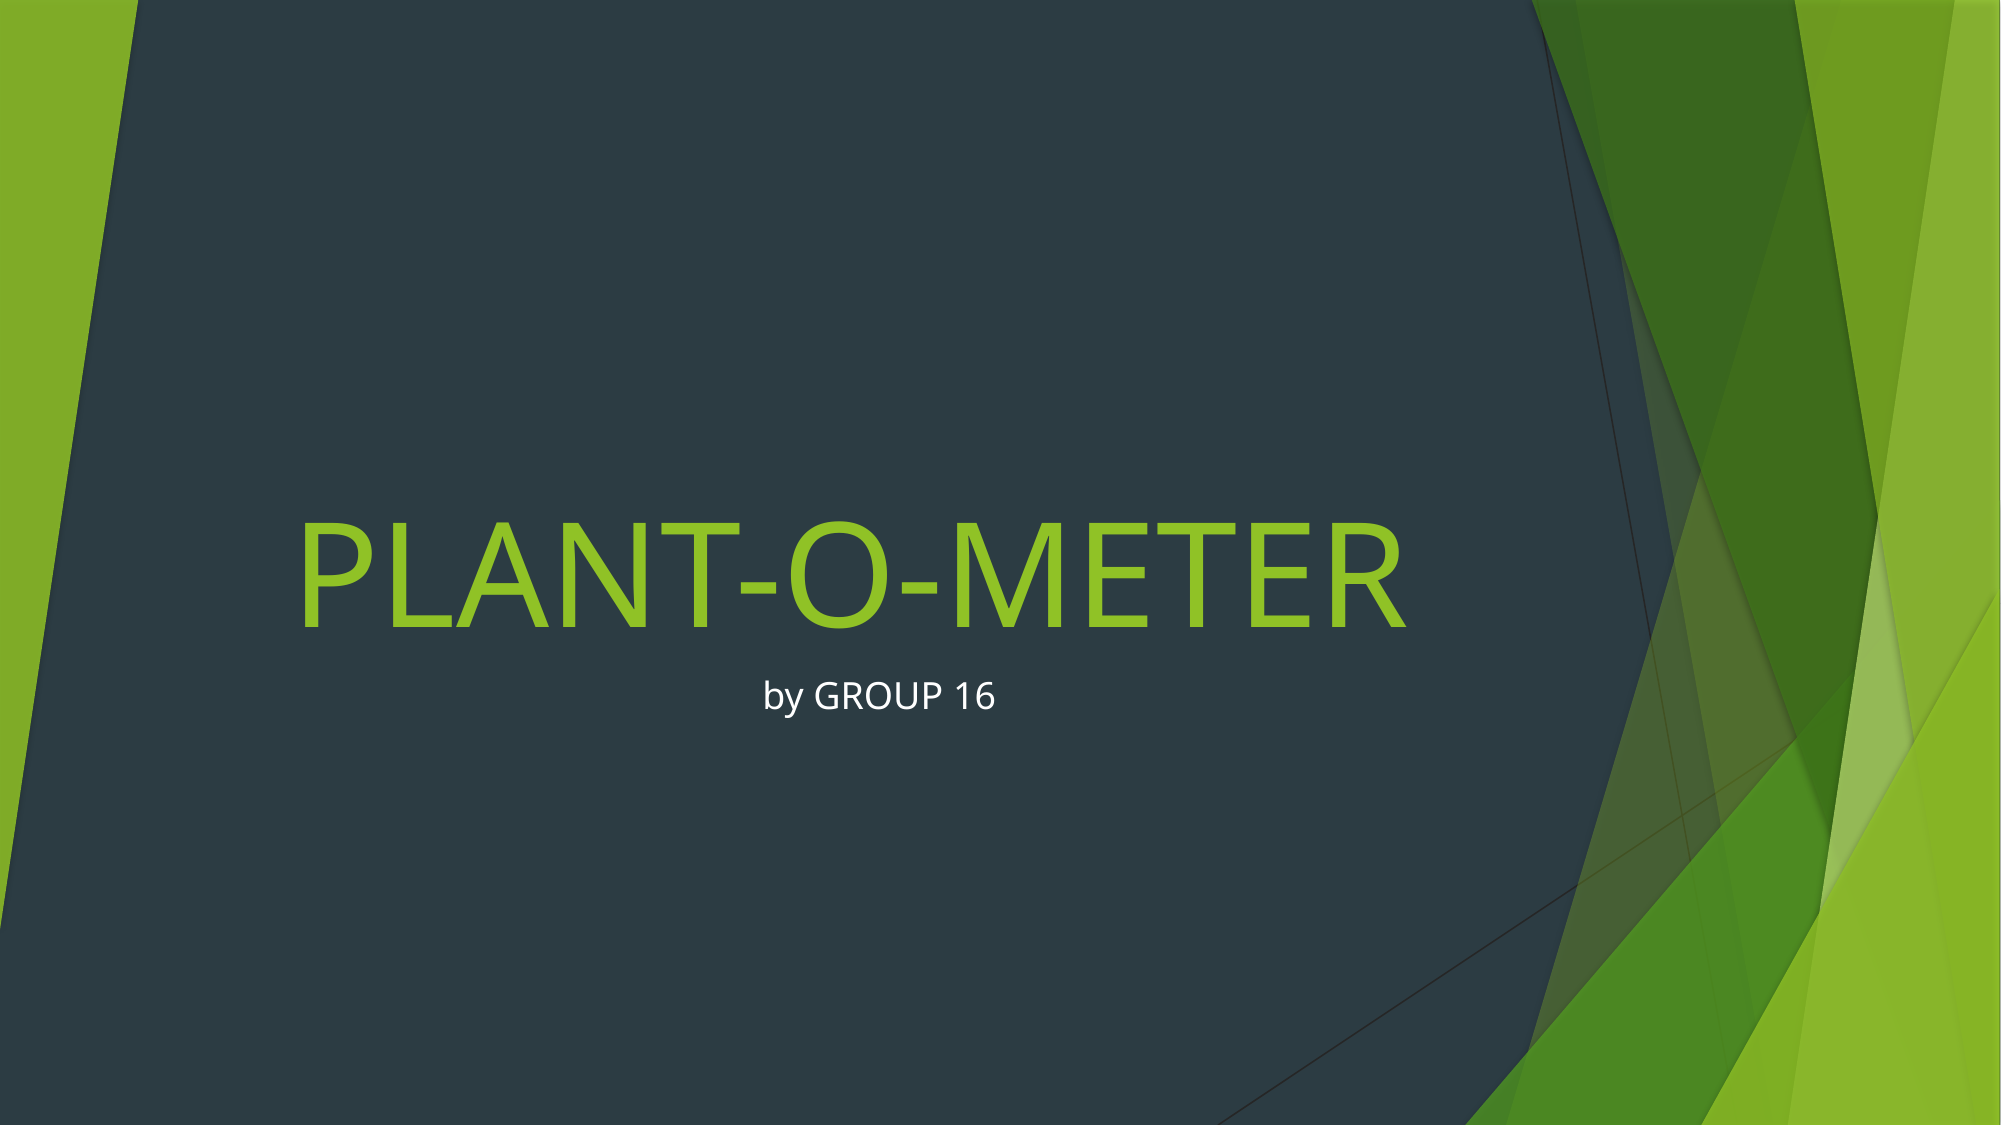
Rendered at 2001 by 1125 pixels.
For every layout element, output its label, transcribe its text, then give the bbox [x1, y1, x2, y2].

title PLANT-O-METER [247, 394, 1522, 664]
subtitle by GROUP 16 [247, 664, 1522, 845]
